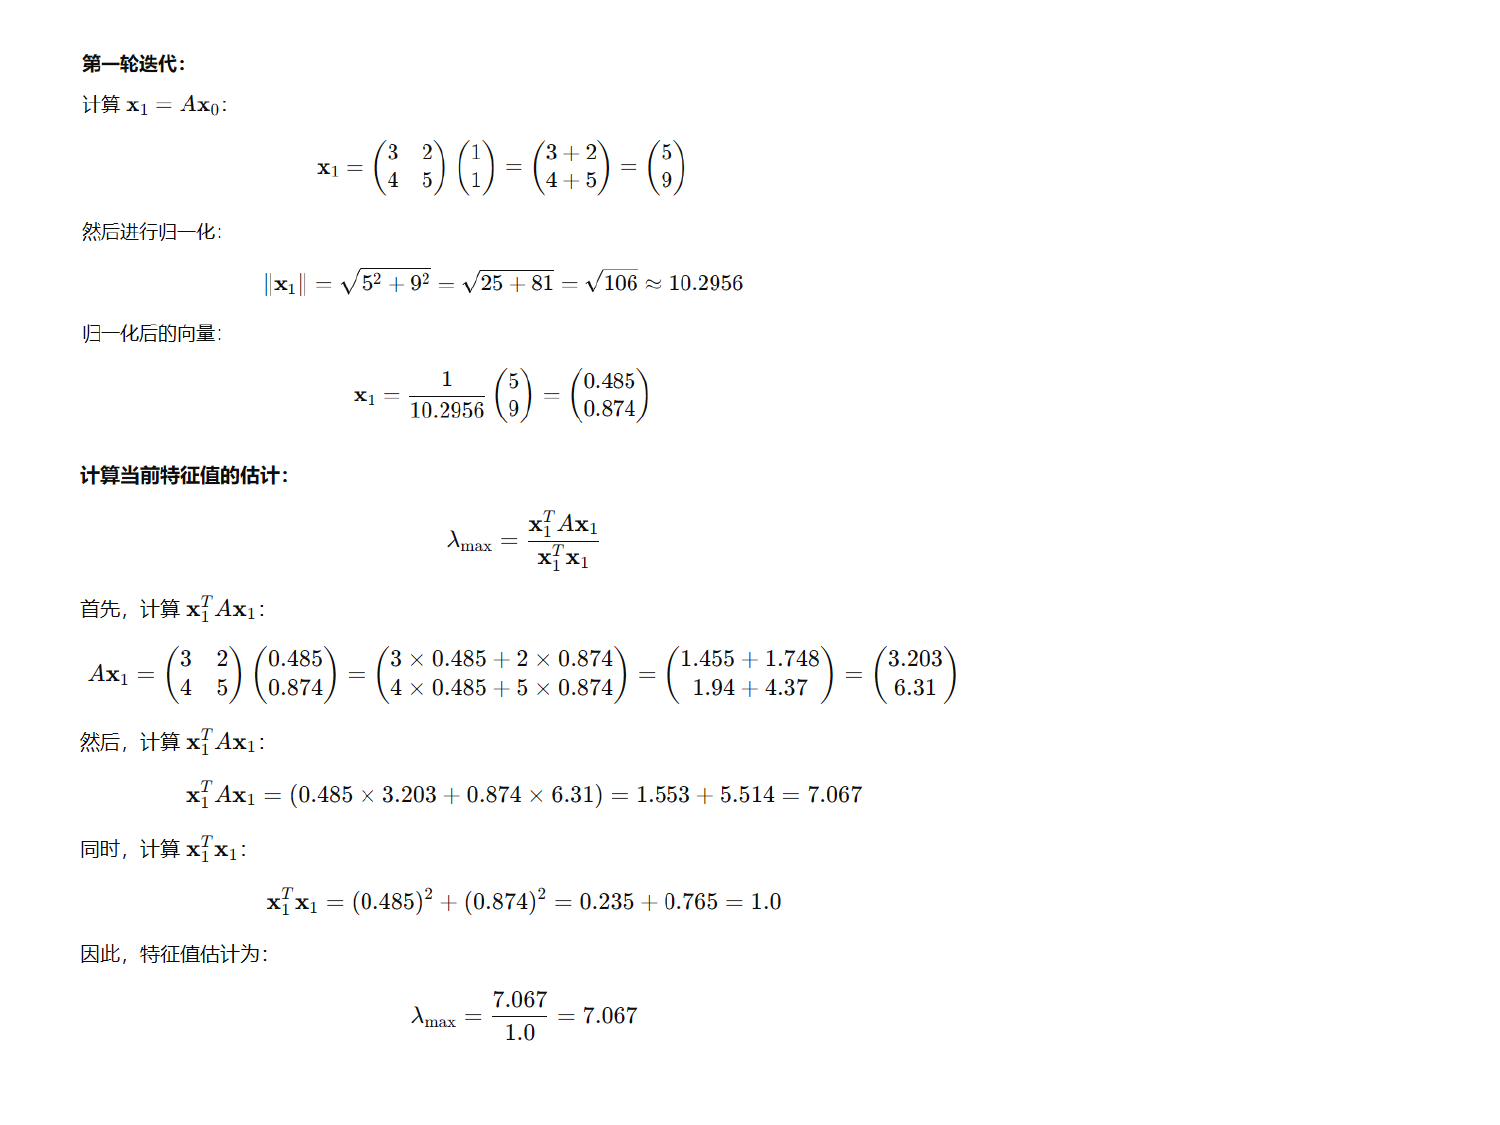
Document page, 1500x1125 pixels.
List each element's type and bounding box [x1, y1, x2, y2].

picture [65, 47, 785, 436]
picture [65, 457, 968, 1049]
